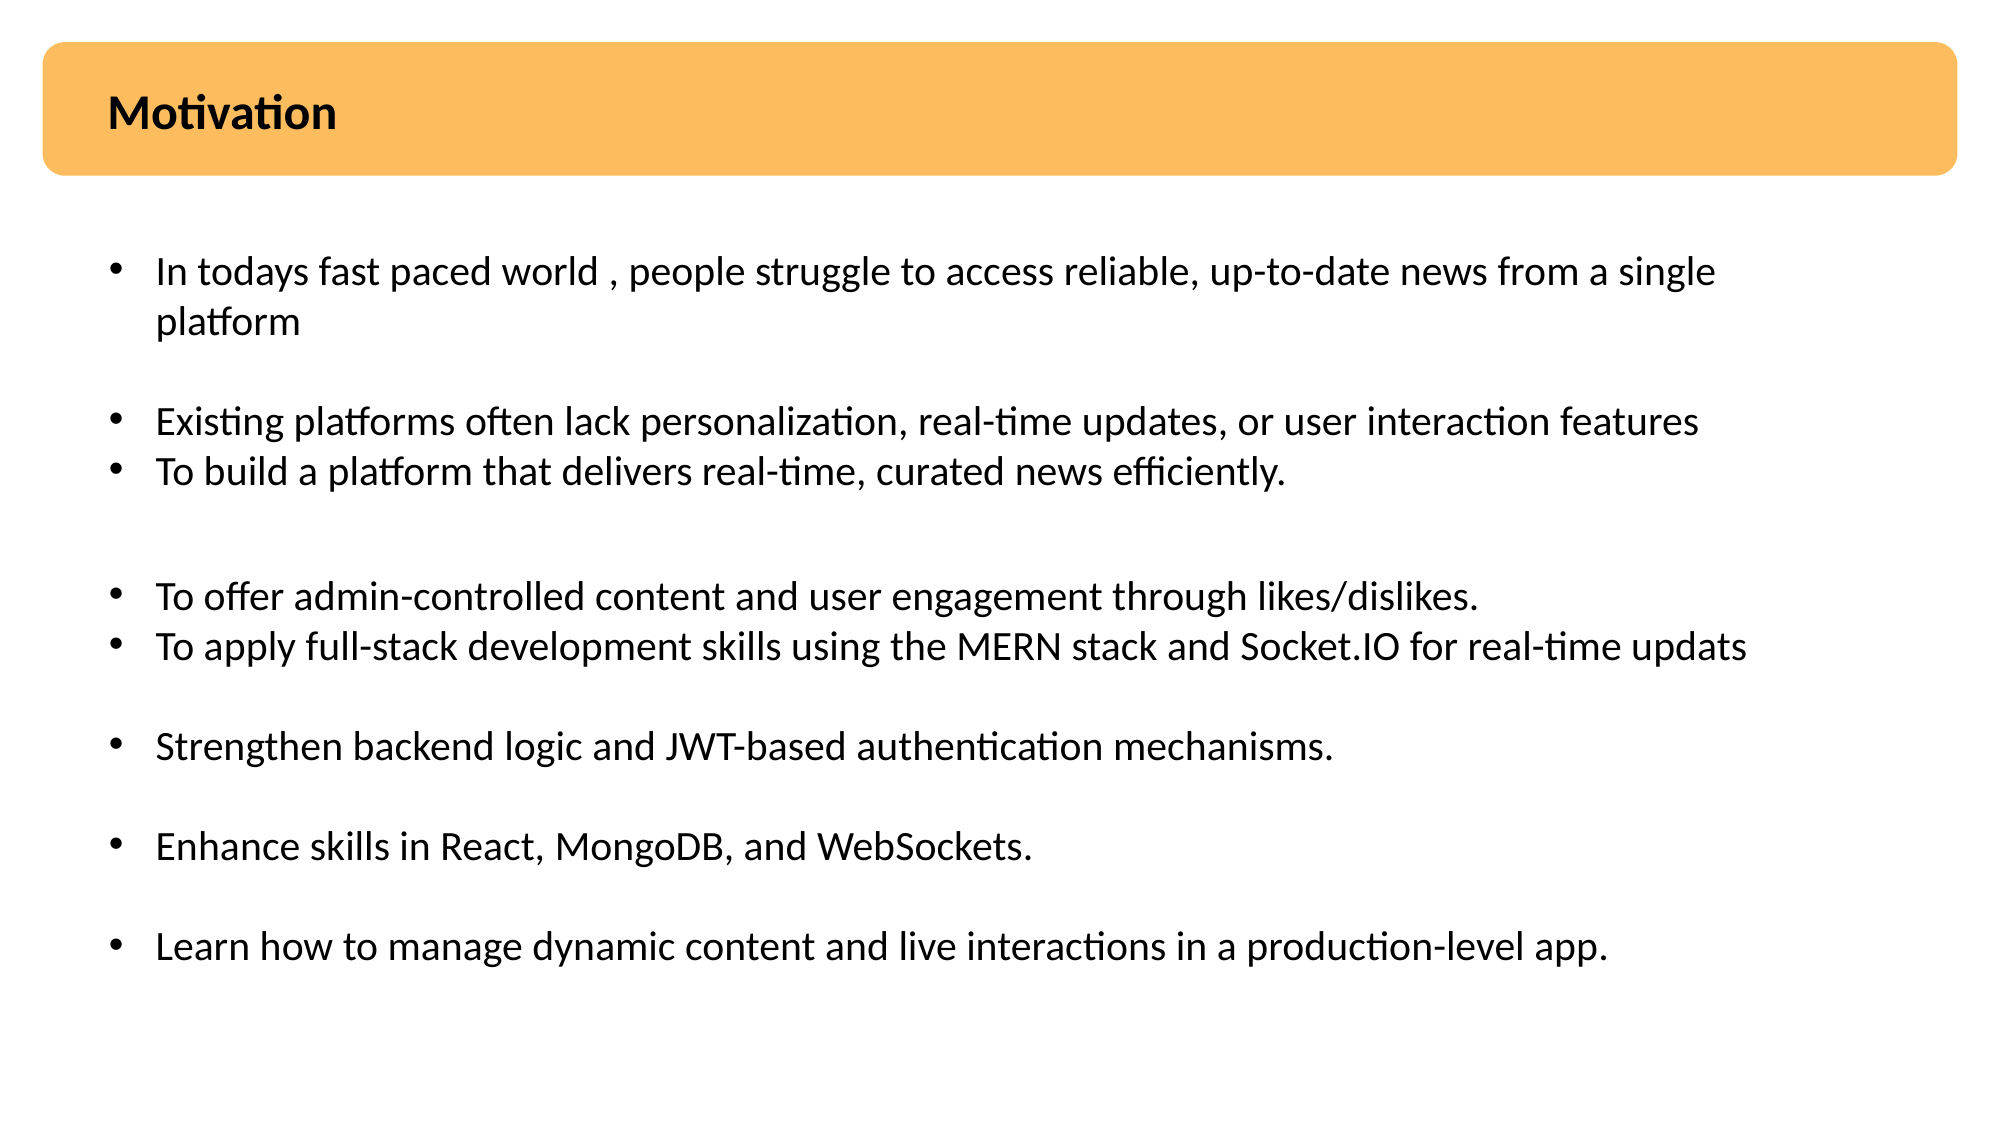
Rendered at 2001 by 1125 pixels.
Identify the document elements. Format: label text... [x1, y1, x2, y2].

text_box Motivation [92, 72, 1182, 148]
text_box In todays fast paced world , people struggle to access reliable, up-to-date news from a single platform Existing platforms often lack personalization, real-time updates, or user interaction features To build a platform that delivers real-time, curated news efficiently. To offer admin-controlled content and user engagement through likes/dislikes. To apply full-stack development skills using the MERN stack and Socket.IO for real-time updats Strengthen backend logic and JWT-based authentication mechanisms. Enhance skills in React, MongoDB, and WebSockets. Learn how to manage dynamic content and live interactions in a production-level app. [93, 236, 1816, 977]
